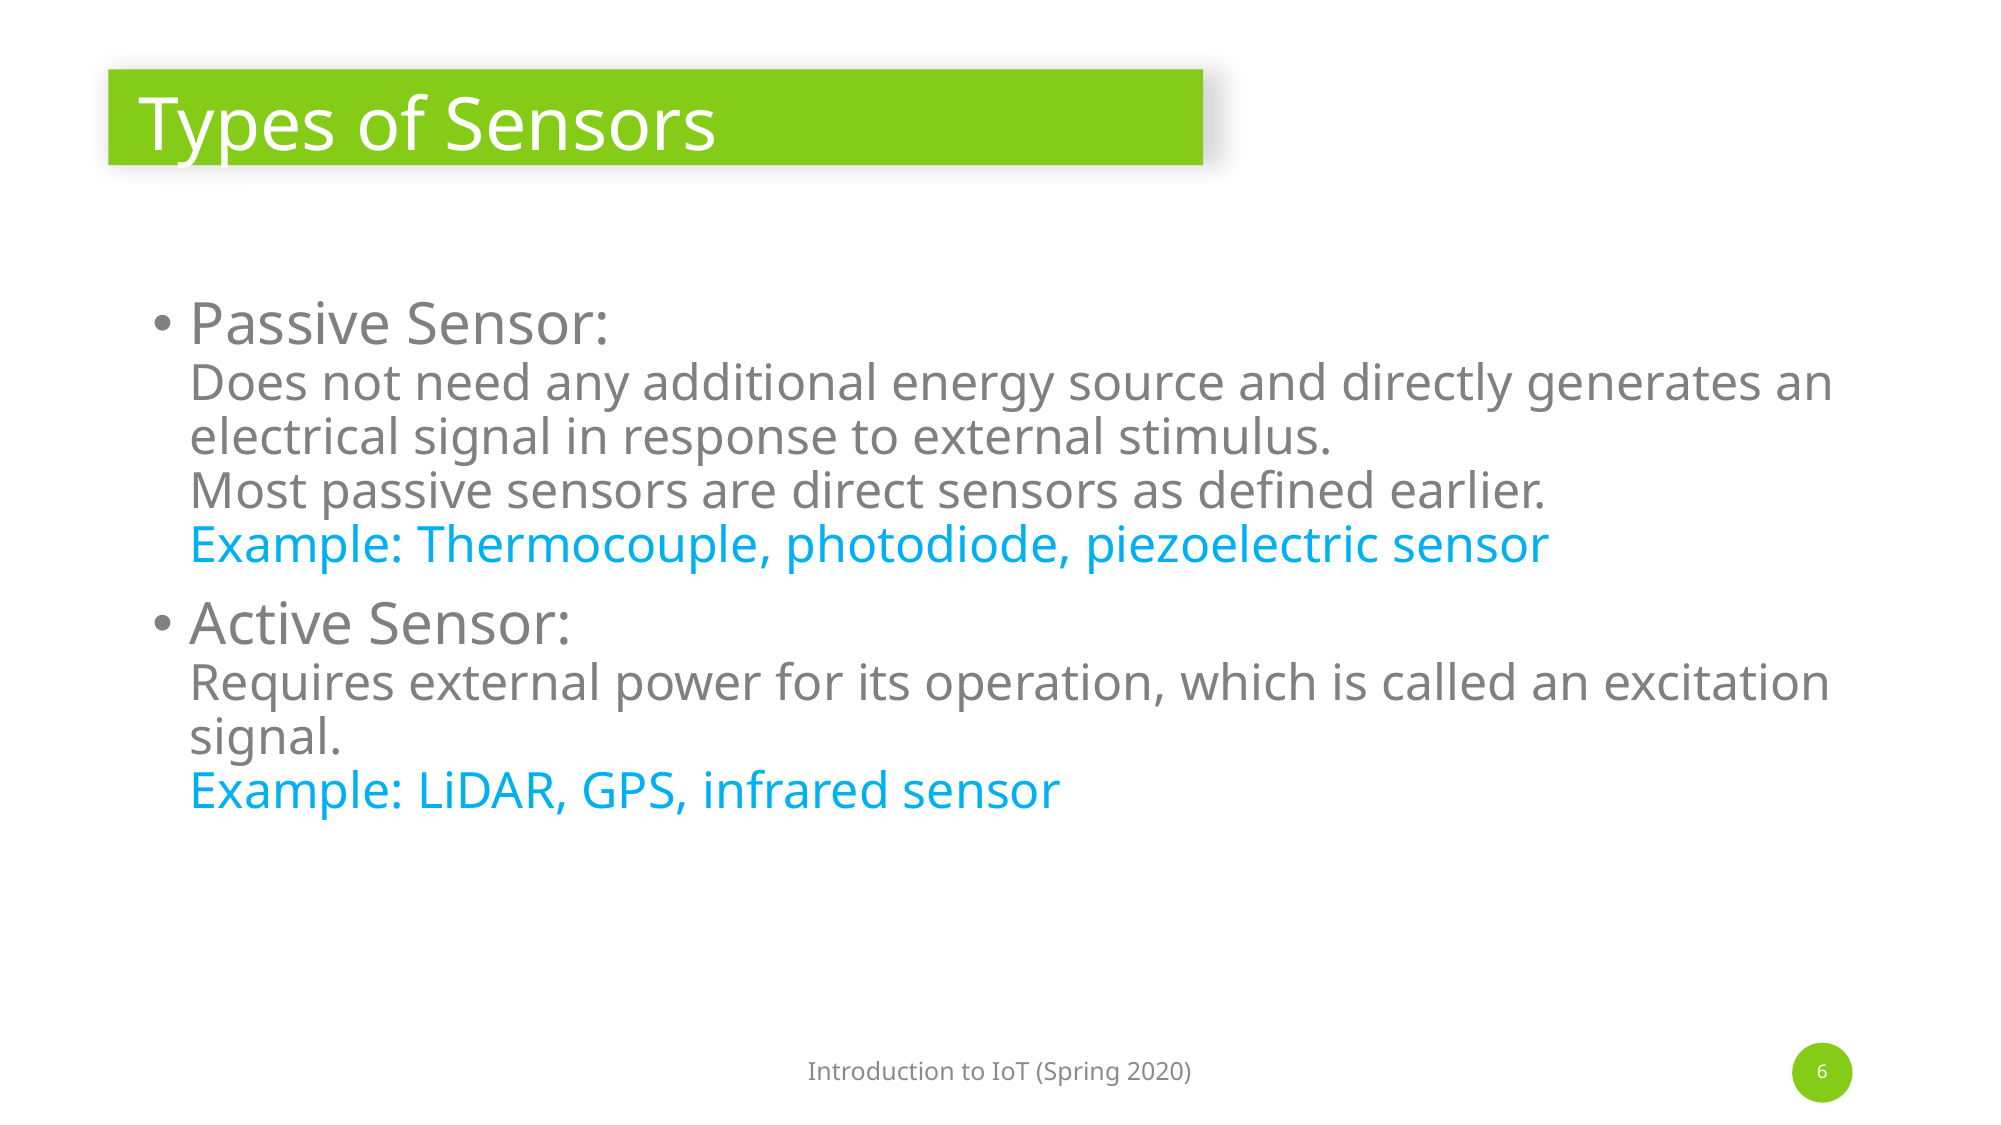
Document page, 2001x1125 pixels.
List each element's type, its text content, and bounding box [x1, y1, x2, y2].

slide_number 6 [1792, 1042, 1853, 1103]
title Types of Sensors [108, 69, 1204, 166]
list Passive Sensor: Does not need any additional energy source and directly generates an electrical signal in response to external stimulus. Most passive sensors are direct sensors as defined earlier. Example: Thermocouple, photodiode, piezoelectric sensor Active Sensor: Requires external power for its operation, which is called an excitation signal. Example: LiDAR, GPS, infrared sensor [137, 287, 1863, 1001]
footer Introduction to IoT (Spring 2020) [662, 1042, 1338, 1103]
